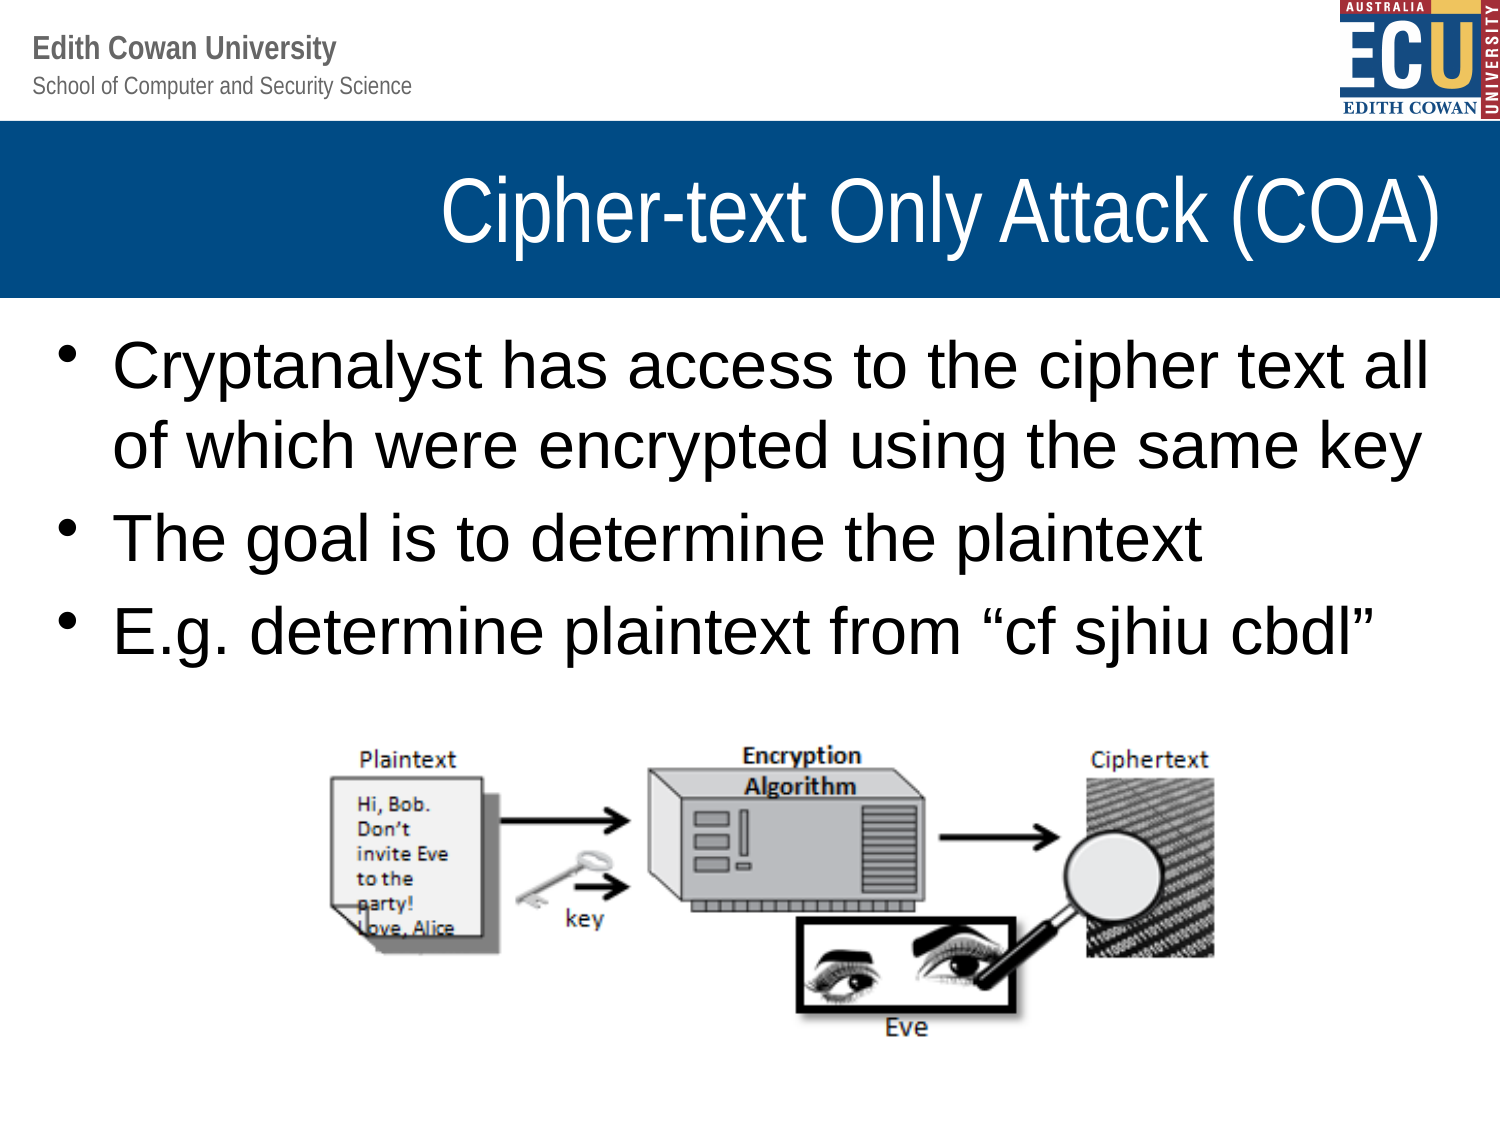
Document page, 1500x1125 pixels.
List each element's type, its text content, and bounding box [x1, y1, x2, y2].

title Cipher-text Only Attack (COA) [40, 123, 1460, 289]
list Cryptanalyst has access to the cipher text all of which were encrypted using the same key The goal is to determine the plaintext E.g. determine plaintext from “cf sjhiu cbdl” [40, 314, 1460, 1083]
picture [1340, 0, 1500, 119]
picture [312, 727, 1256, 1048]
